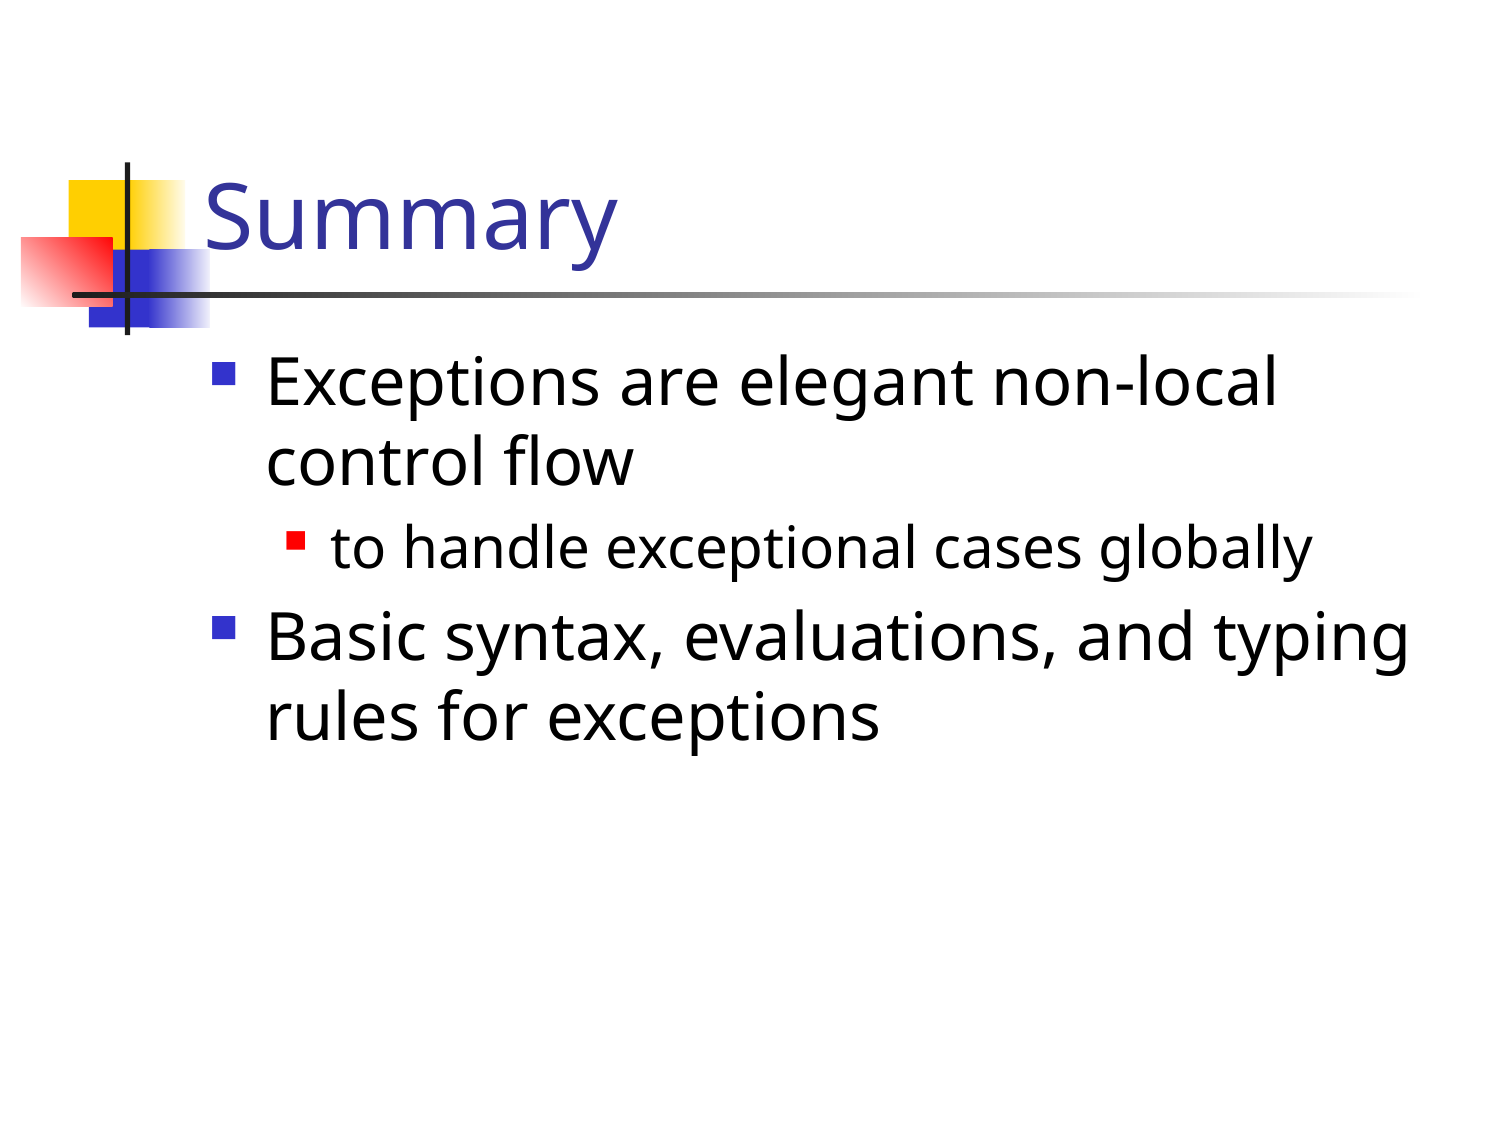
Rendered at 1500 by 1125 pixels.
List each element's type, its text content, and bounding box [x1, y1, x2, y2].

list Exceptions are elegant non-local control flow to handle exceptional cases globally Basic syntax, evaluations, and typing rules for exceptions [193, 331, 1469, 1006]
title Summary [188, 35, 1468, 275]
